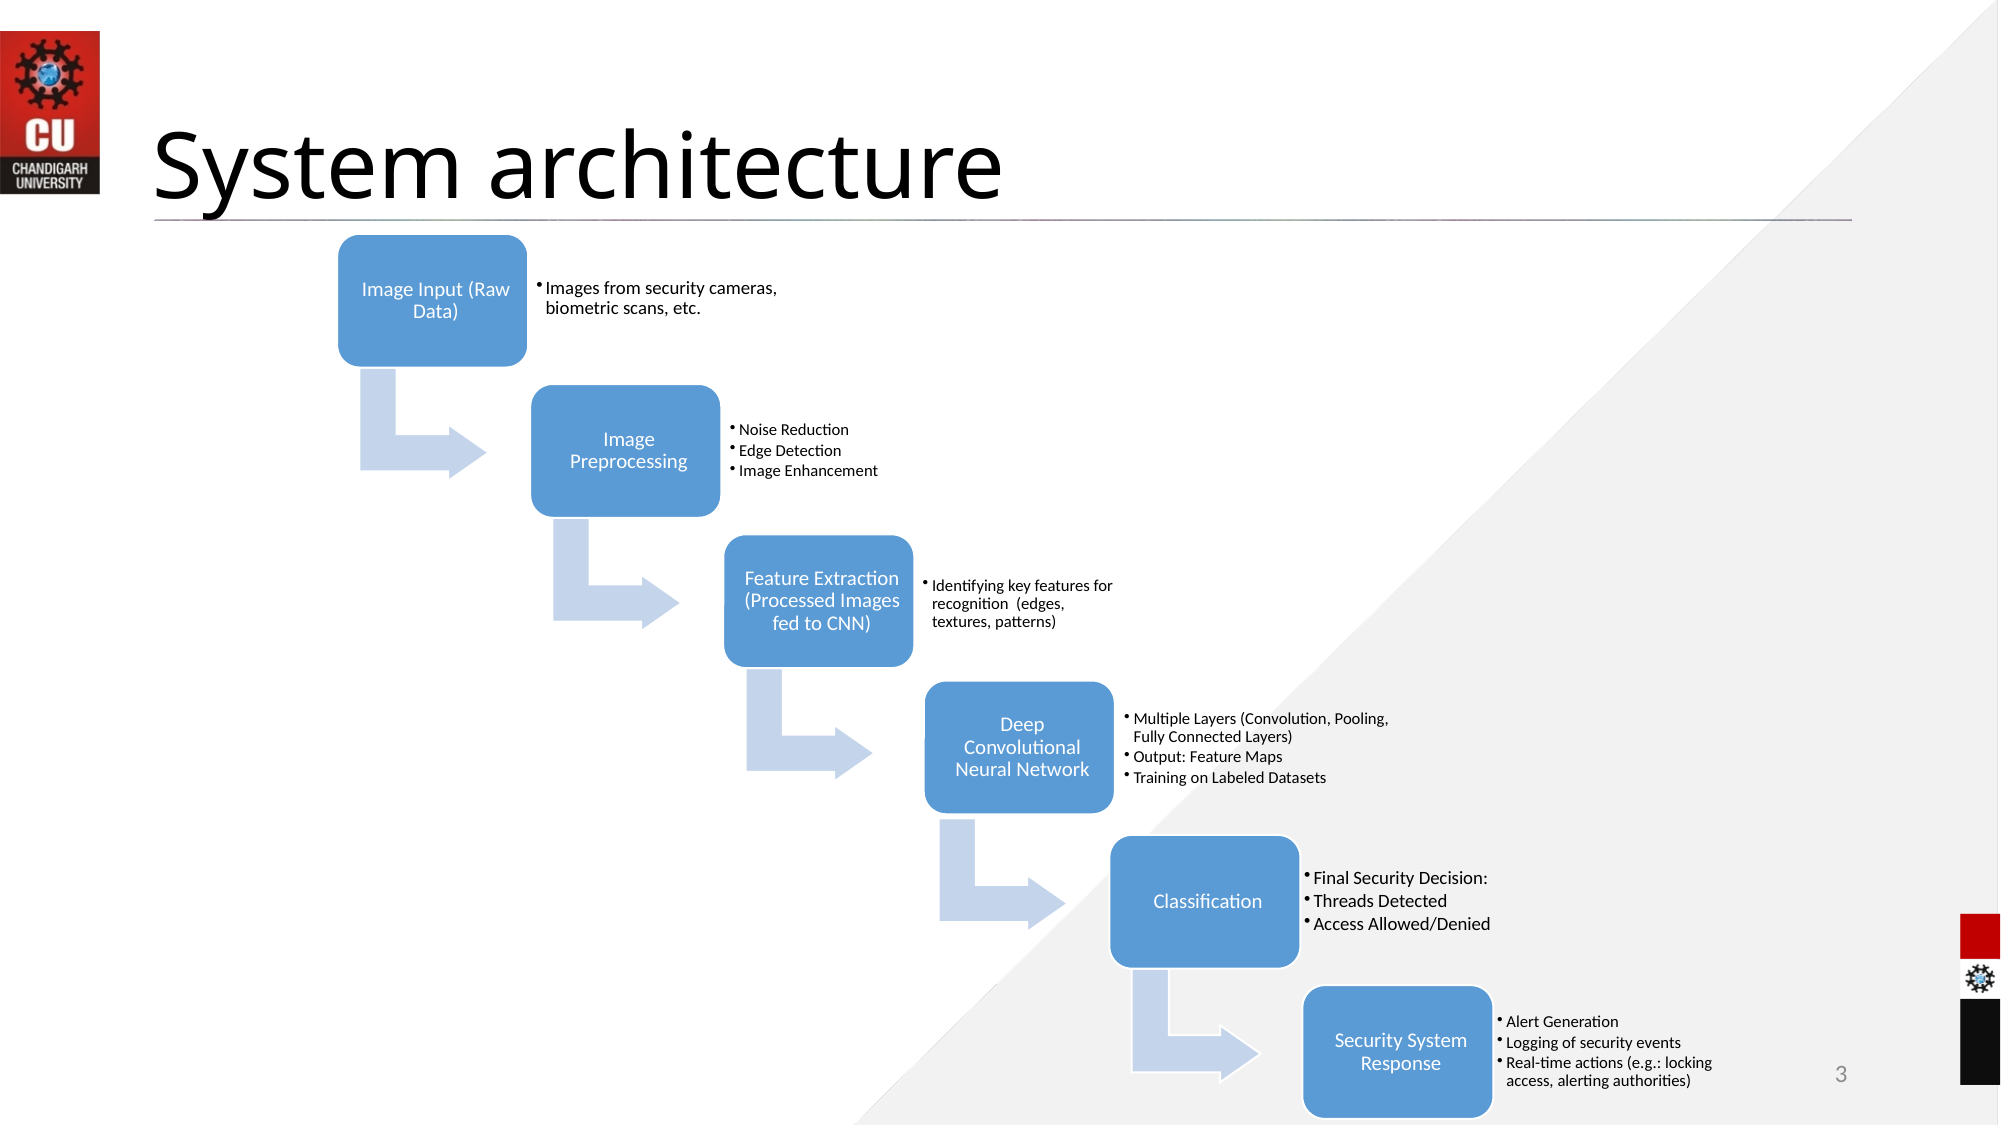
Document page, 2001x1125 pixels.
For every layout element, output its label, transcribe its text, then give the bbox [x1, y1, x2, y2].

title System architecture [137, 59, 1863, 227]
picture [0, 0, 2001, 1125]
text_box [0, 227, 2000, 1125]
picture [148, 218, 1859, 222]
